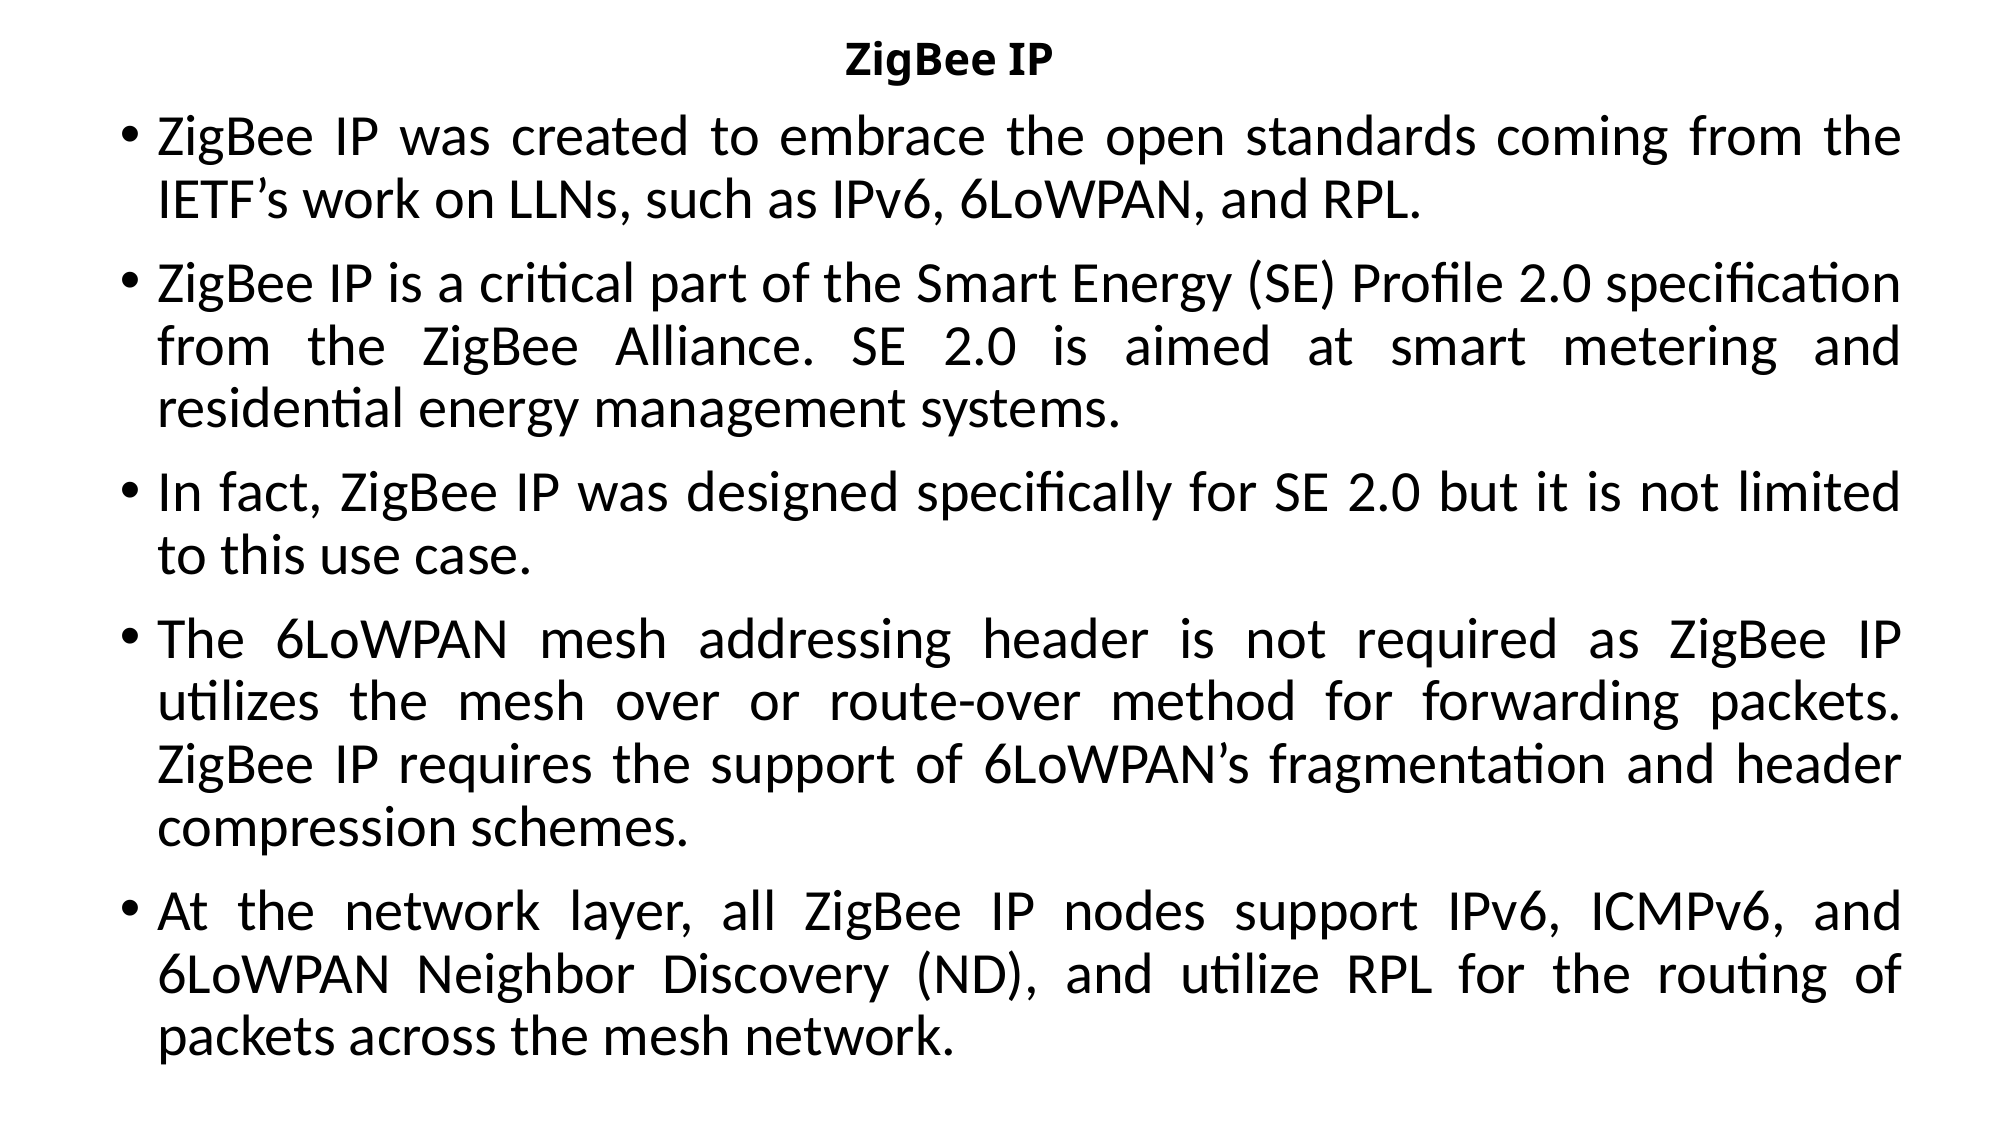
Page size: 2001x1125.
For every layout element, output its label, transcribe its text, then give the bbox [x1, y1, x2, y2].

title ZigBee IP [87, 28, 1813, 93]
list ZigBee IP was created to embrace the open standards coming from the IETF’s work on LLNs, such as IPv6, 6LoWPAN, and RPL. ZigBee IP is a critical part of the Smart Energy (SE) Profile 2.0 specification from the ZigBee Alliance. SE 2.0 is aimed at smart metering and residential energy management systems. In fact, ZigBee IP was designed specifically for SE 2.0 but it is not limited to this use case. The 6LoWPAN mesh addressing header is not required as ZigBee IP utilizes the mesh over or route-over method for forwarding packets. ZigBee IP requires the support of 6LoWPAN’s fragmentation and header compression schemes. At the network layer, all ZigBee IP nodes support IPv6, ICMPv6, and 6LoWPAN Neighbor Discovery (ND), and utilize RPL for the routing of packets across the mesh network. [104, 97, 1919, 1085]
